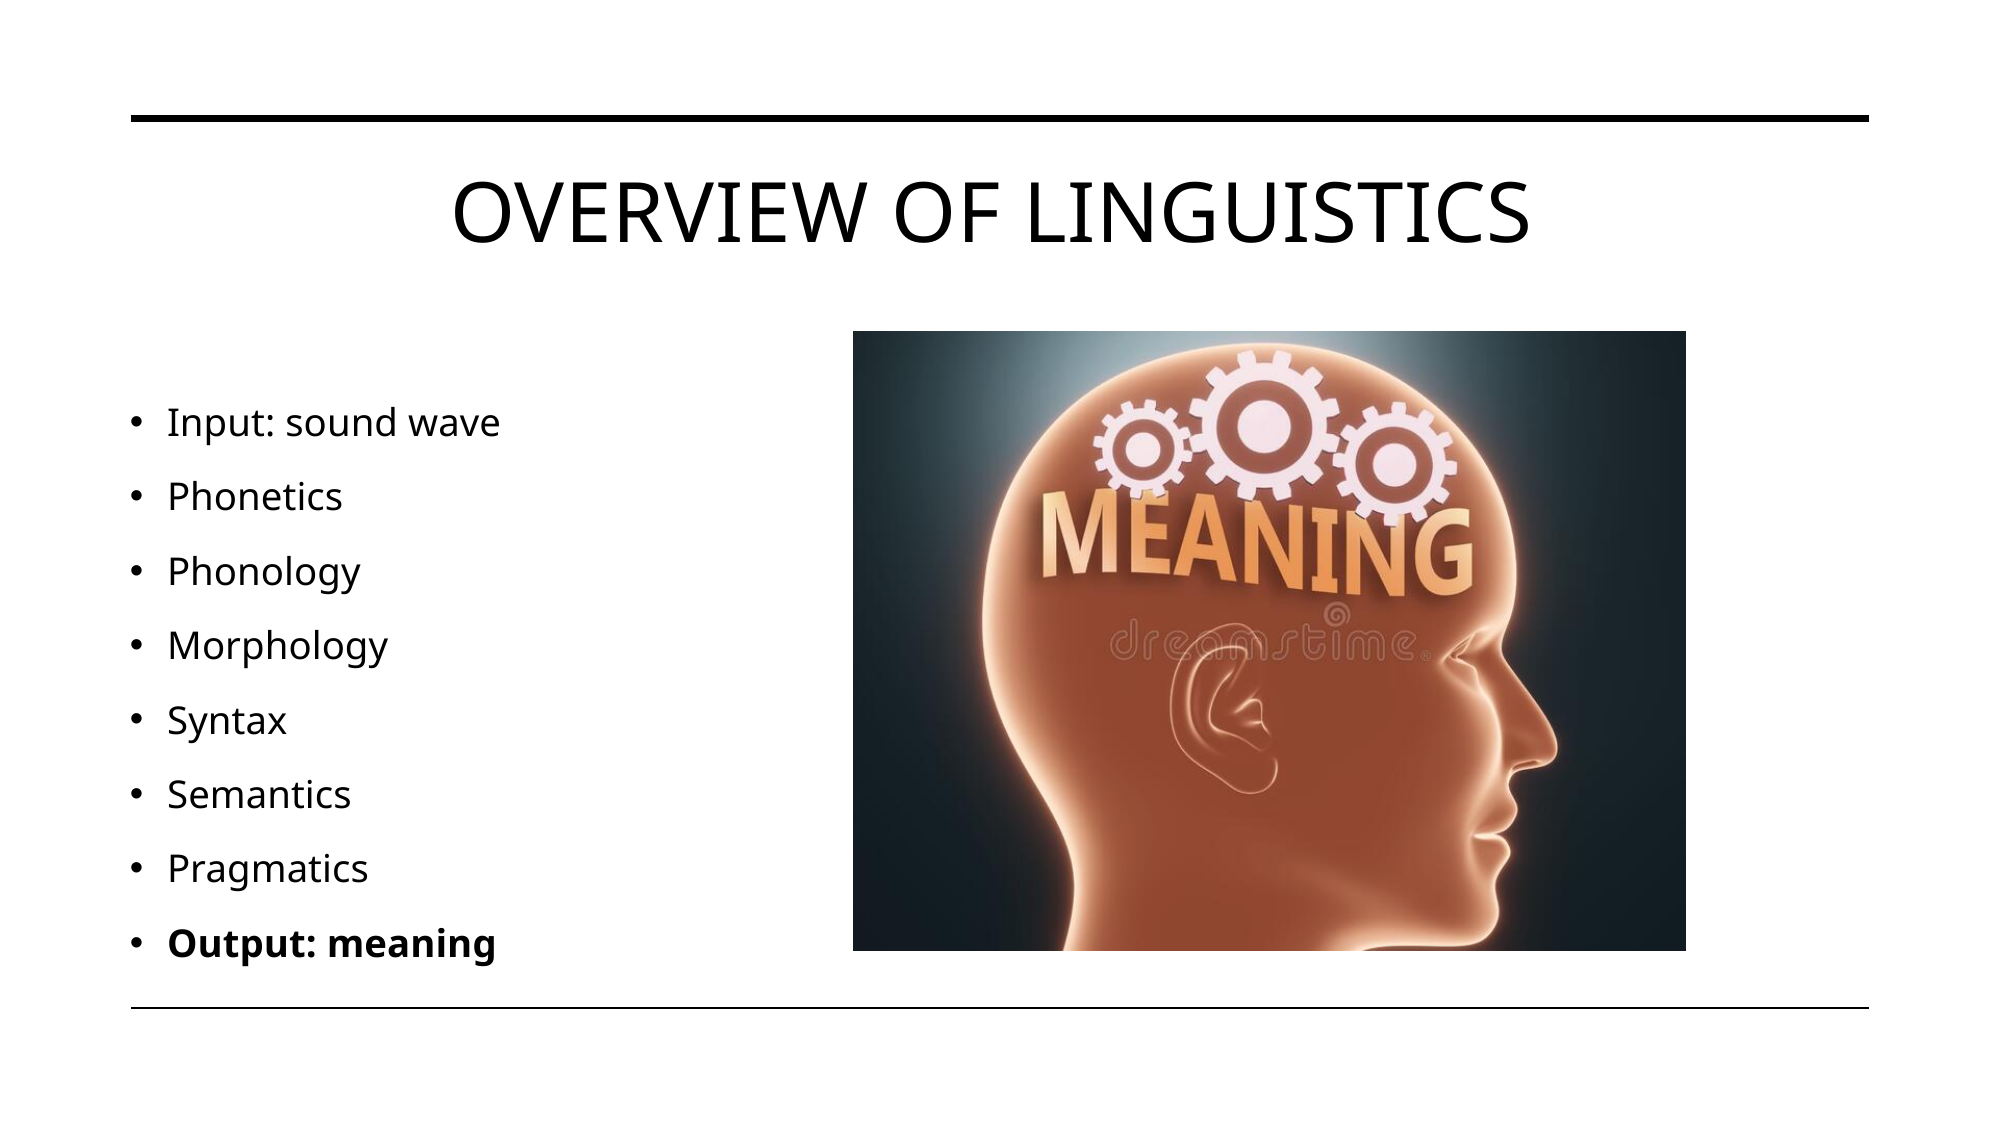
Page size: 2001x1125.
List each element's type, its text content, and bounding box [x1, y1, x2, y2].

picture [853, 331, 1686, 951]
title Overview of linguistics [114, 151, 1869, 377]
list Input: sound wave Phonetics Phonology Morphology Syntax Semantics Pragmatics Output: meaning [114, 381, 1869, 978]
